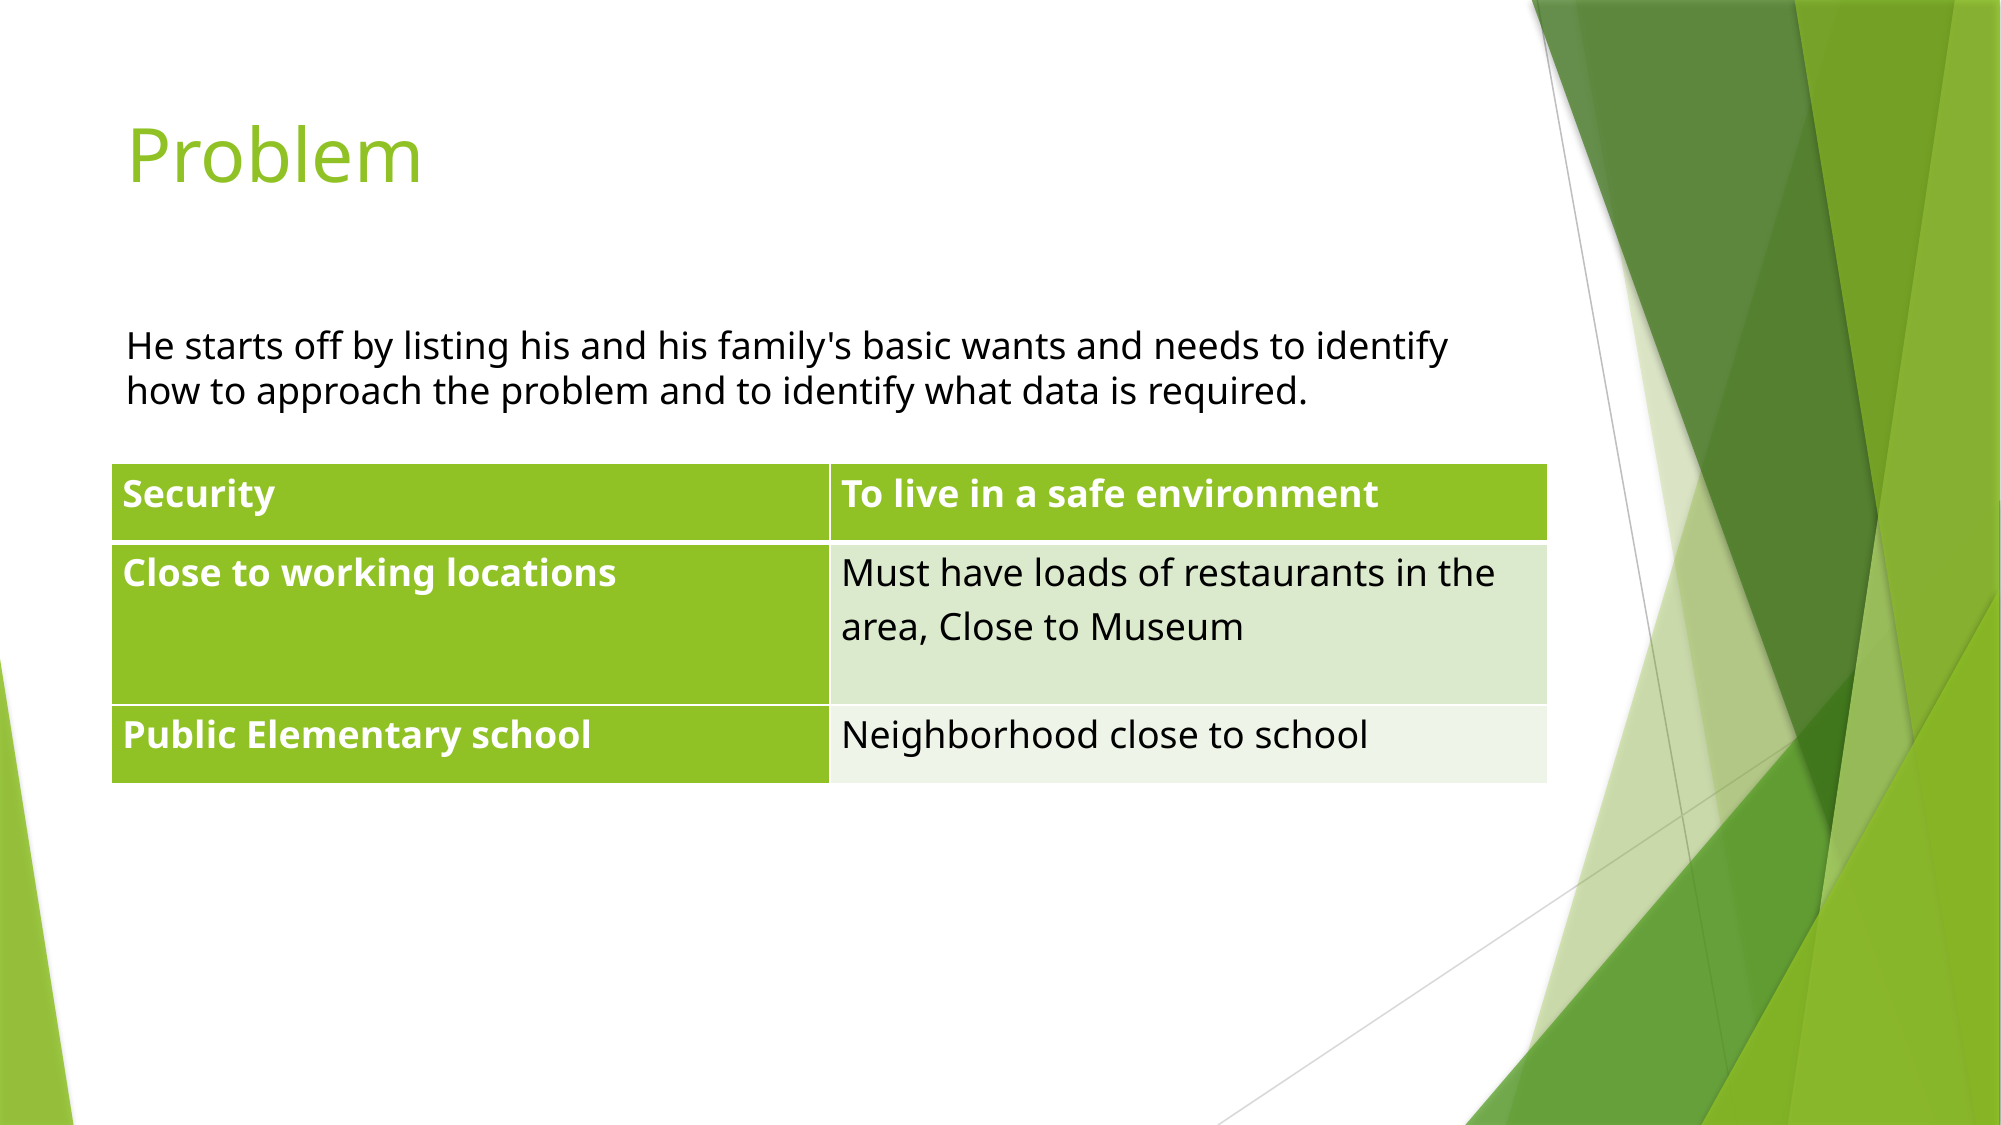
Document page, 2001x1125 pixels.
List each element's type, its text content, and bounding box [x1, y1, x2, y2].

table_cell Must have loads of restaurants in the area, Close to Museum [831, 545, 1547, 704]
table_cell Close to working locations [112, 545, 829, 704]
table_cell Neighborhood close to school [831, 706, 1547, 783]
title Problem [111, 99, 1522, 314]
table_header To live in a safe environment [831, 465, 1547, 540]
text_box He starts off by listing his and his family's basic wants and needs to identify how to approach the problem and to identify what data is required. [111, 314, 1549, 465]
table_cell Public Elementary school [112, 706, 829, 783]
table_header Security [112, 465, 829, 540]
